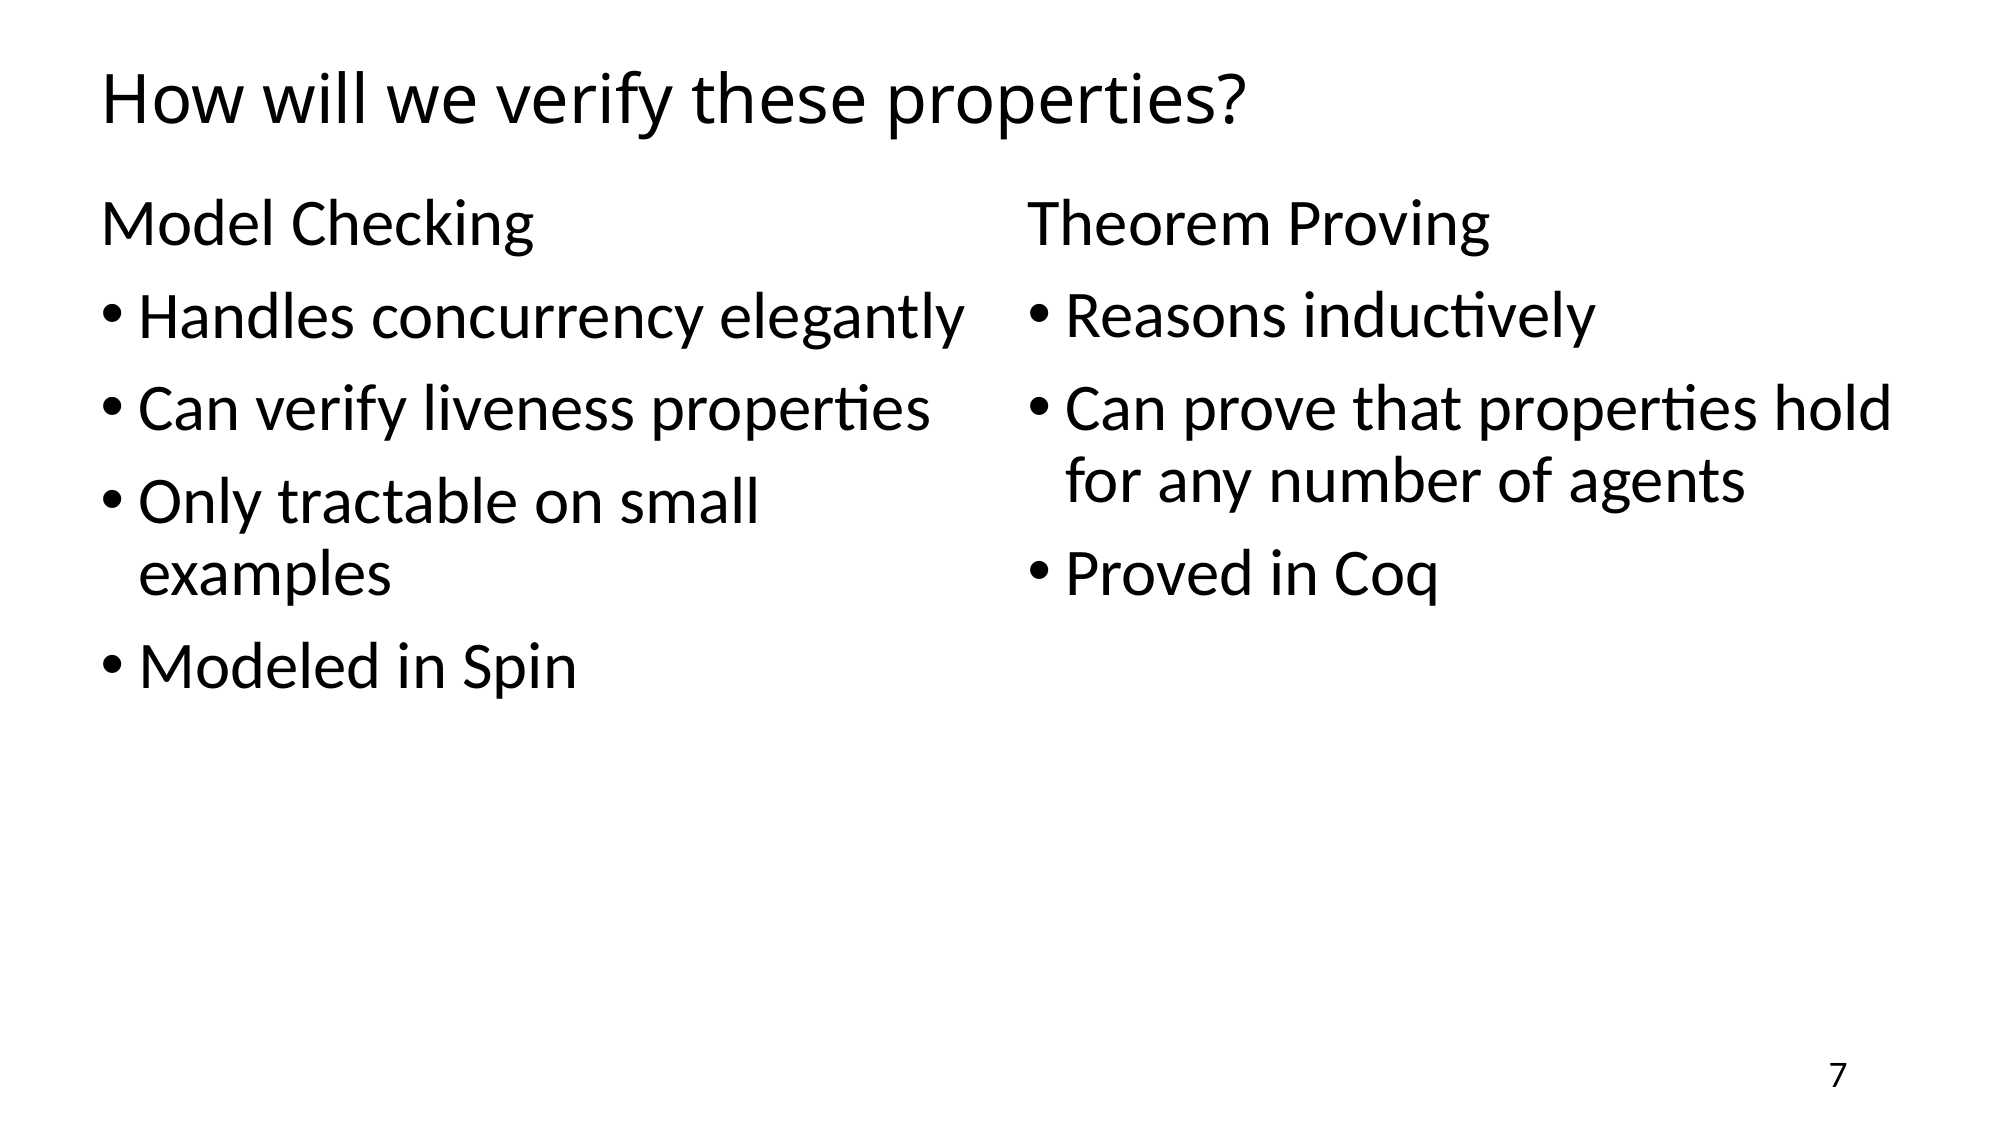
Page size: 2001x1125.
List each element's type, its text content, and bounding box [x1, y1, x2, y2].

list Theorem Proving Reasons inductively Can prove that properties hold for any number of agents Proved in Coq [1012, 179, 1915, 1014]
list Model Checking Handles concurrency elegantly Can verify liveness properties Only tractable on small examples Modeled in Spin [85, 179, 988, 1014]
slide_number 7 [1412, 1042, 1863, 1103]
title How will we verify these properties? [85, 56, 1915, 147]
